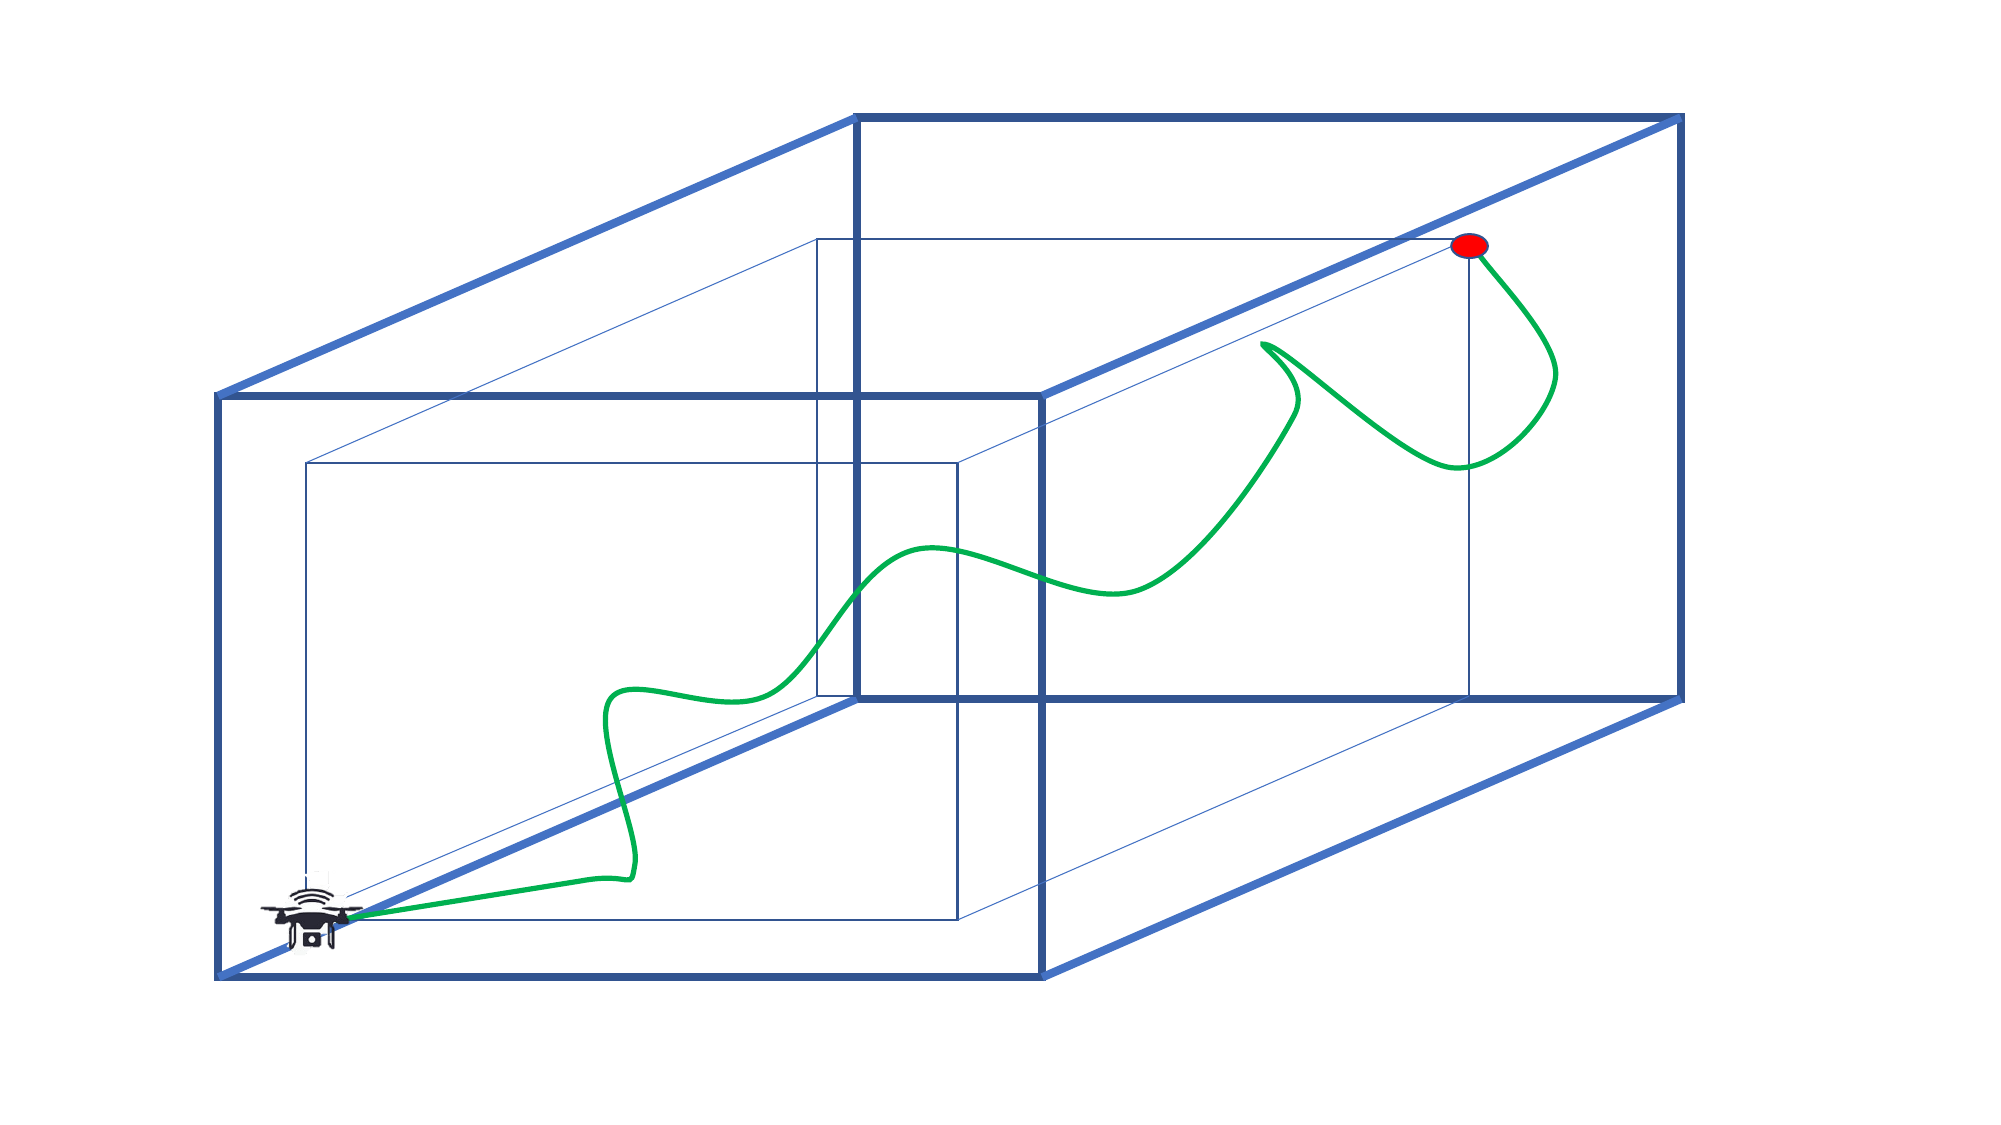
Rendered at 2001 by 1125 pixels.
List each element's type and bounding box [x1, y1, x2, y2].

text_box [1432, 396, 1552, 470]
text_box [1469, 123, 1682, 699]
picture [240, 837, 379, 989]
text_box [957, 238, 1469, 463]
text_box [611, 688, 689, 696]
text_box [304, 696, 818, 916]
text_box [217, 117, 857, 396]
text_box [957, 696, 1469, 920]
text_box [706, 463, 1267, 696]
text_box [816, 238, 1107, 631]
text_box [218, 698, 304, 978]
text_box [379, 698, 857, 978]
text_box [816, 463, 1470, 697]
text_box [1042, 117, 1681, 396]
text_box [1042, 698, 1681, 978]
text_box [305, 463, 816, 696]
text_box [305, 238, 818, 463]
text_box [857, 116, 1671, 238]
text_box [818, 697, 957, 921]
text_box [217, 396, 305, 973]
text_box [857, 920, 1042, 978]
